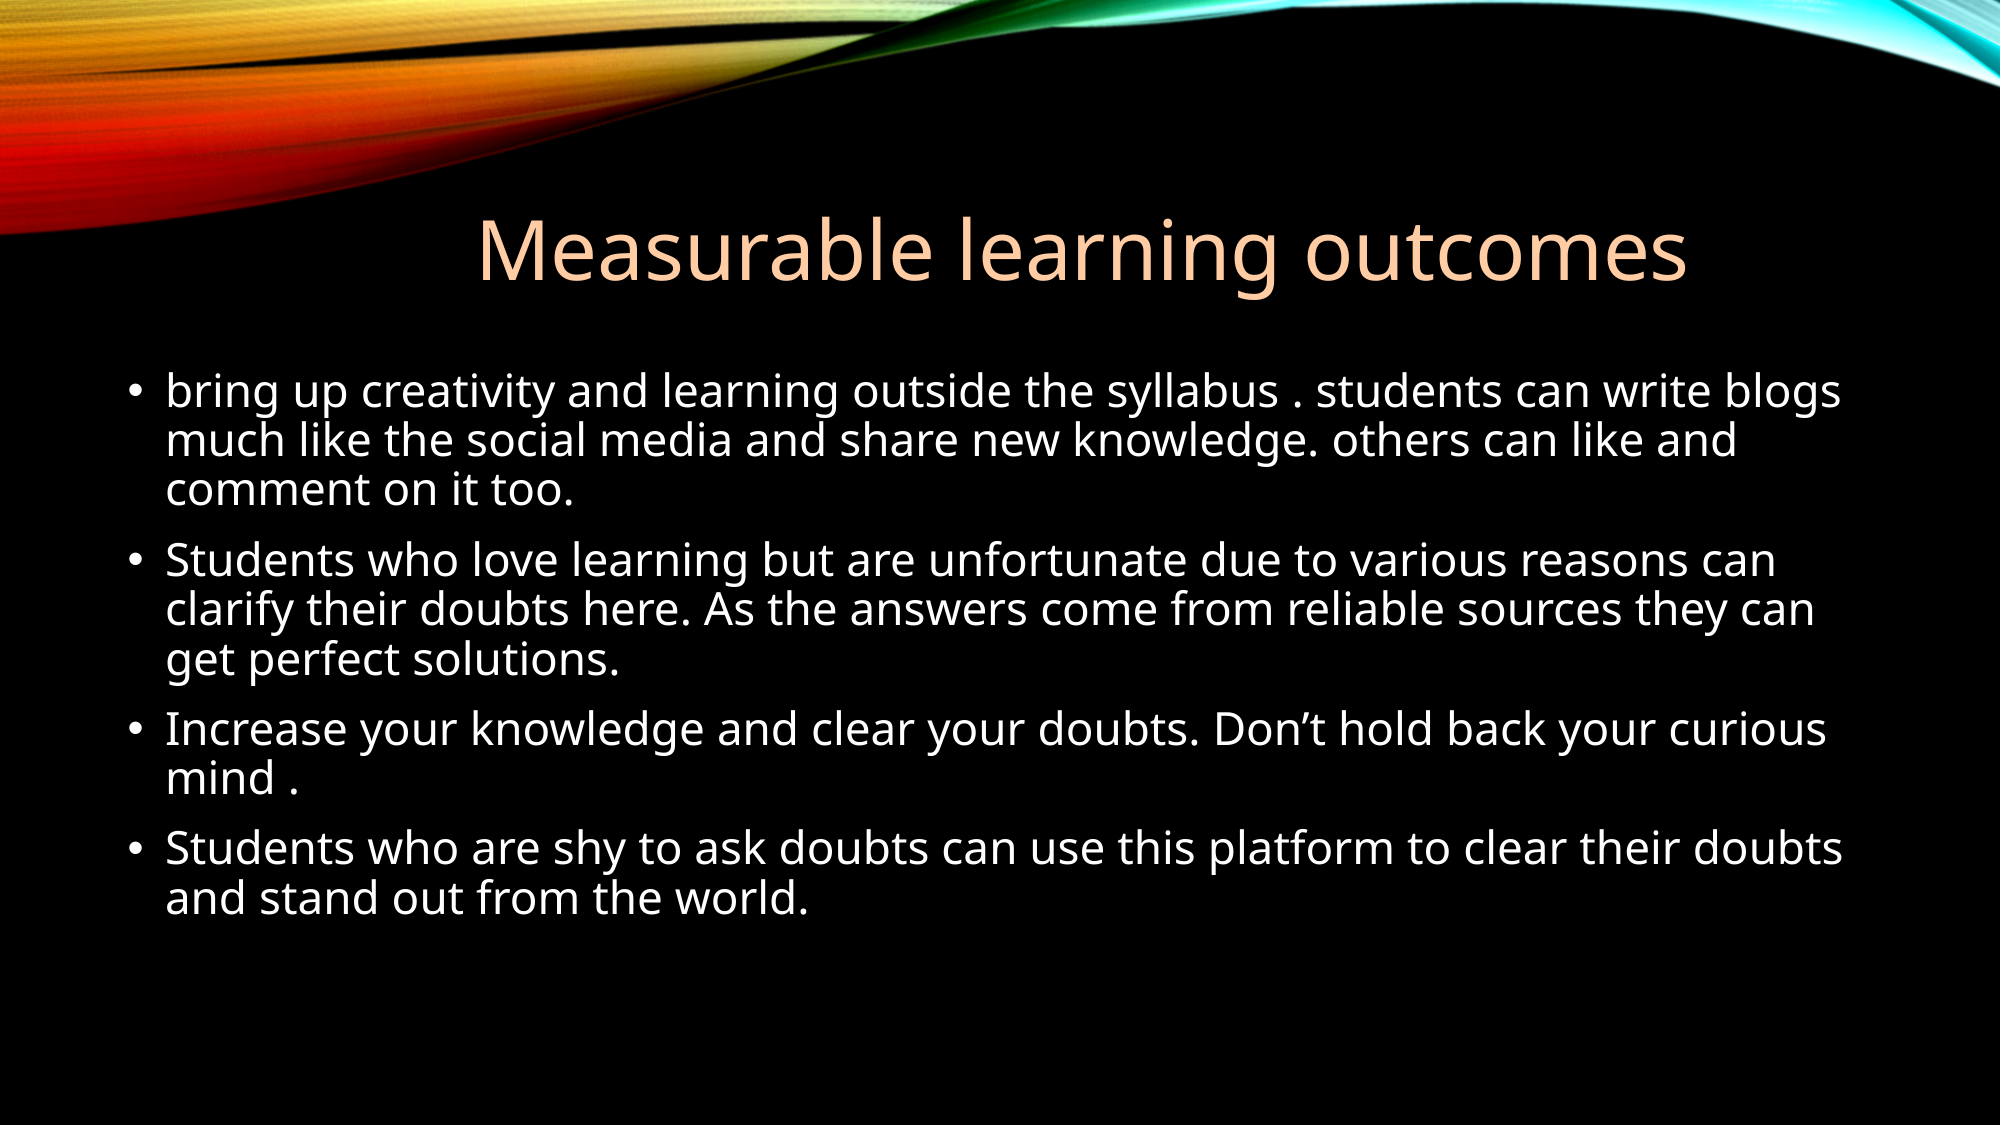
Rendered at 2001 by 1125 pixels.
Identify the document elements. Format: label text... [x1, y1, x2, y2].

title Measurable learning outcomes [293, 147, 1707, 360]
list bring up creativity and learning outside the syllabus . students can write blogs much like the social media and share new knowledge. others can like and comment on it too. Students who love learning but are unfortunate due to various reasons can clarify their doubts here. As the answers come from reliable sources they can get perfect solutions. Increase your knowledge and clear your doubts. Don’t hold back your curious mind . Students who are shy to ask doubts can use this platform to clear their doubts and stand out from the world. [112, 360, 1888, 1021]
picture [0, 0, 2000, 237]
